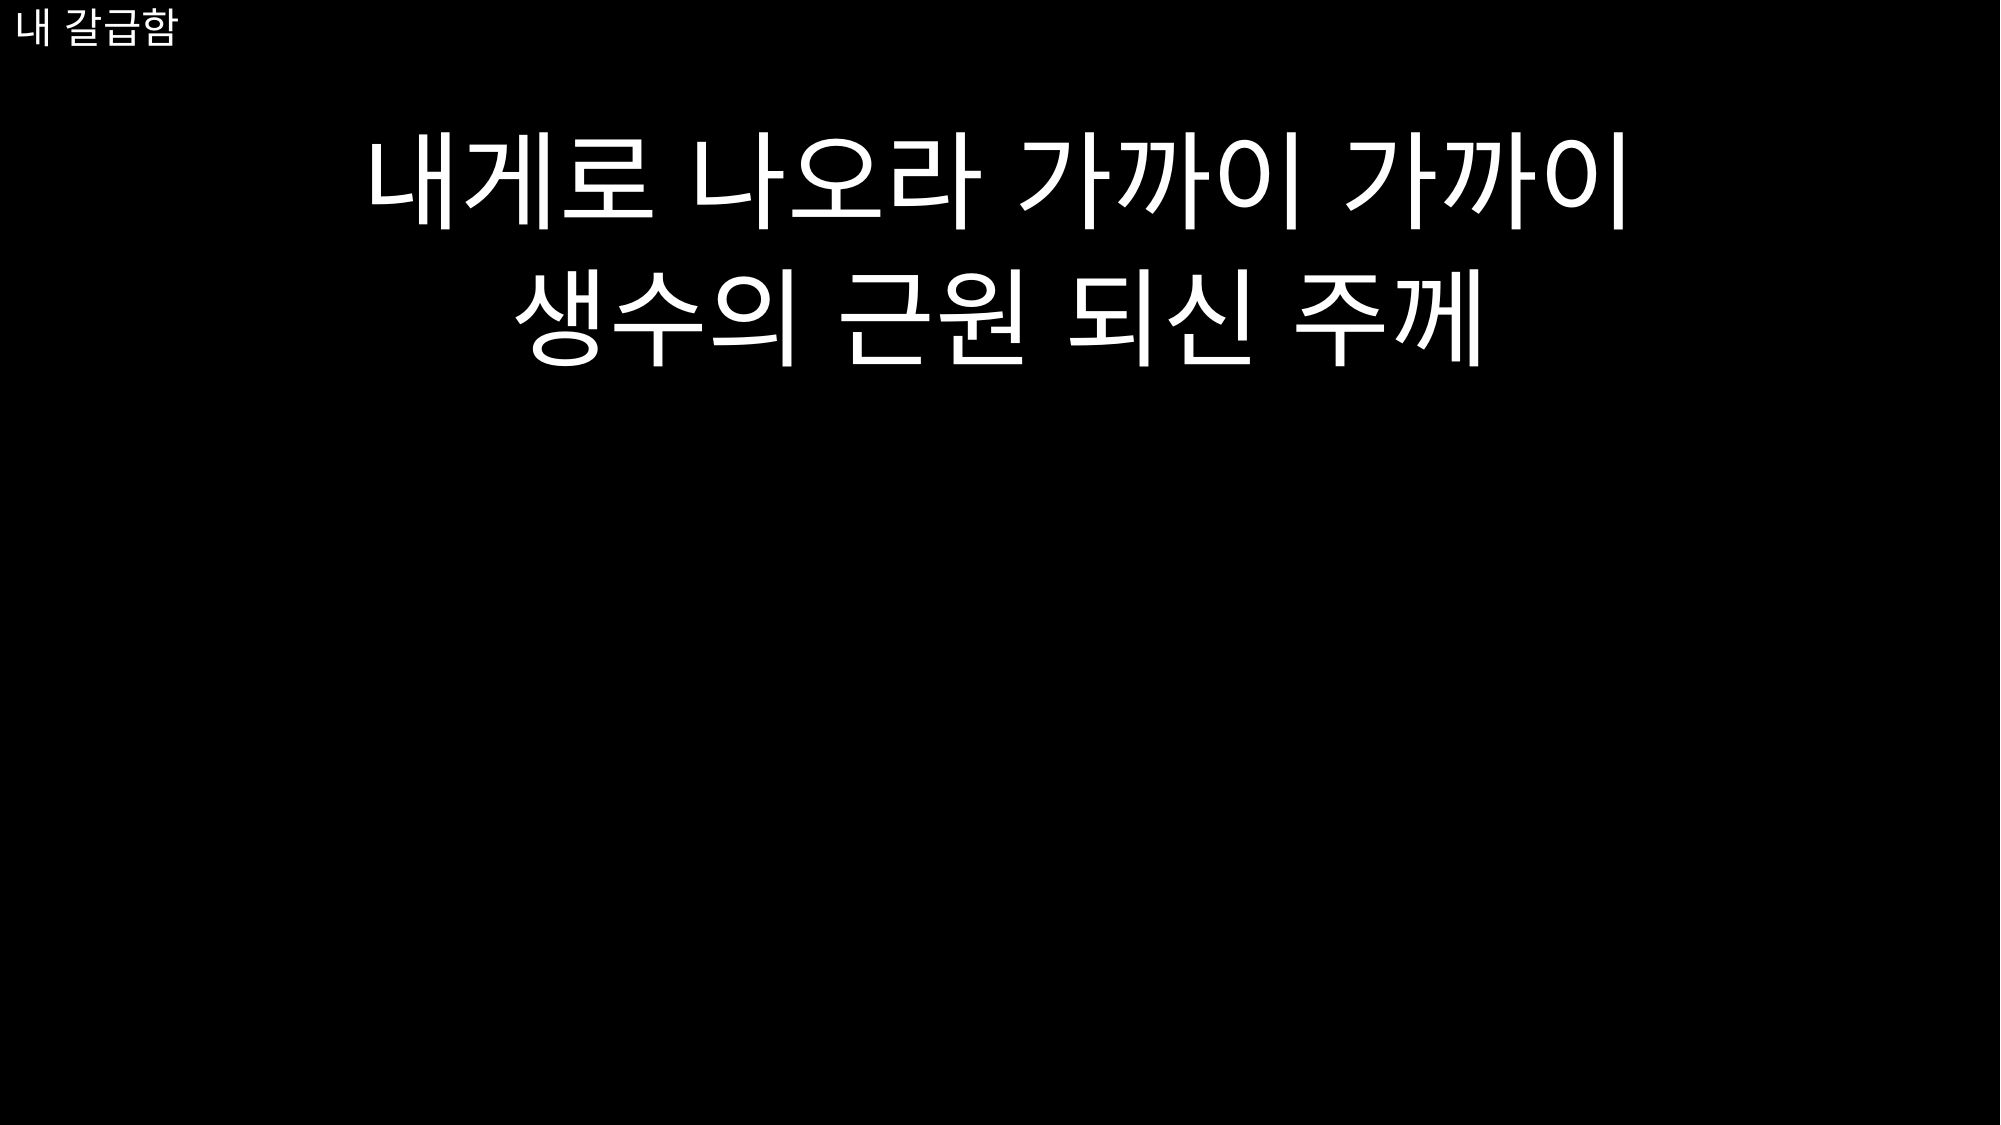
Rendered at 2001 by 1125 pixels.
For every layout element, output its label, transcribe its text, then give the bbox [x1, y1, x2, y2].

subtitle 내게로 나오라 가까이 가까이 생수의 근원 되신 주께 [0, 3, 2000, 781]
